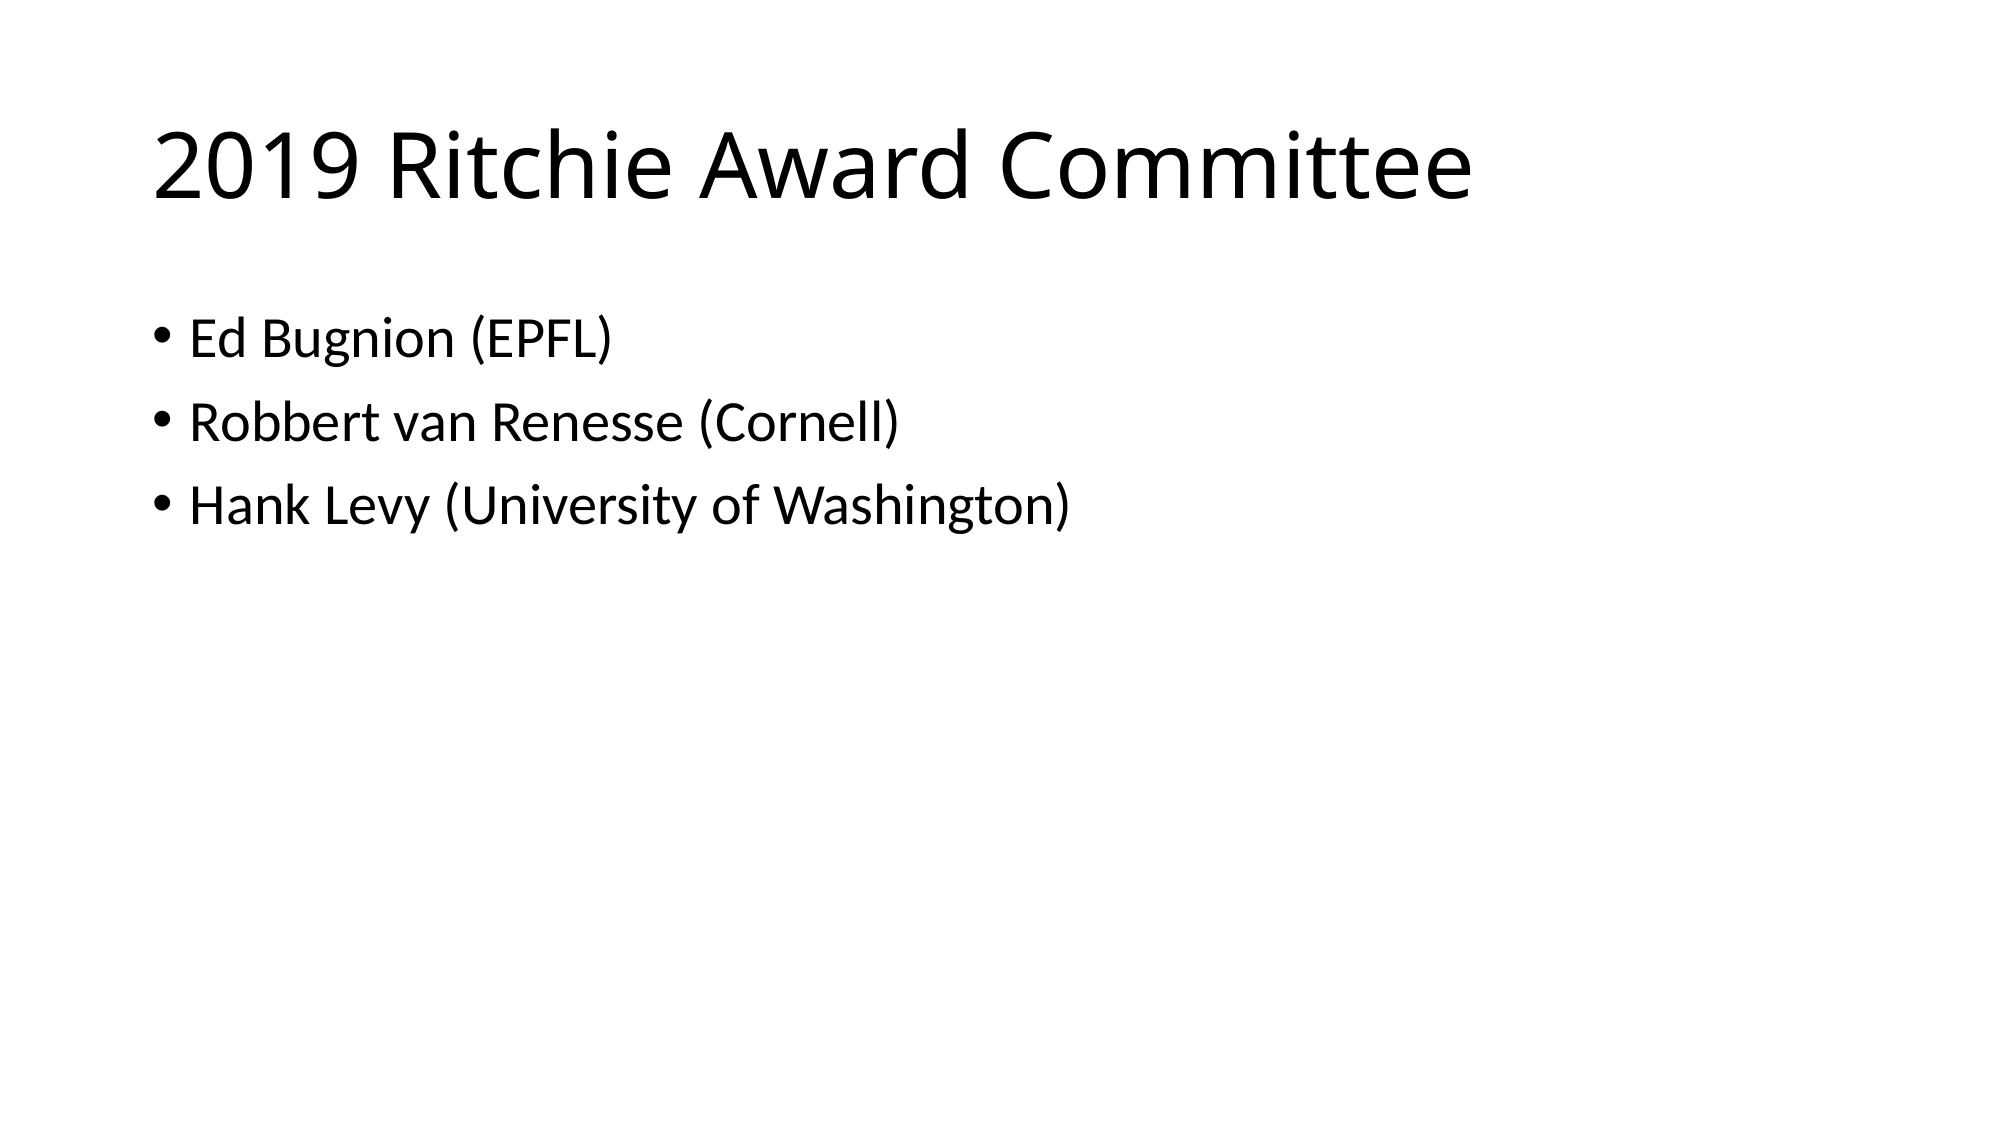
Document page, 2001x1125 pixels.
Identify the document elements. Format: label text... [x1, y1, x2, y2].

list Ed Bugnion (EPFL) Robbert van Renesse (Cornell) Hank Levy (University of Washington) [137, 299, 1863, 1014]
title 2019 Ritchie Award Committee [137, 59, 1863, 278]
